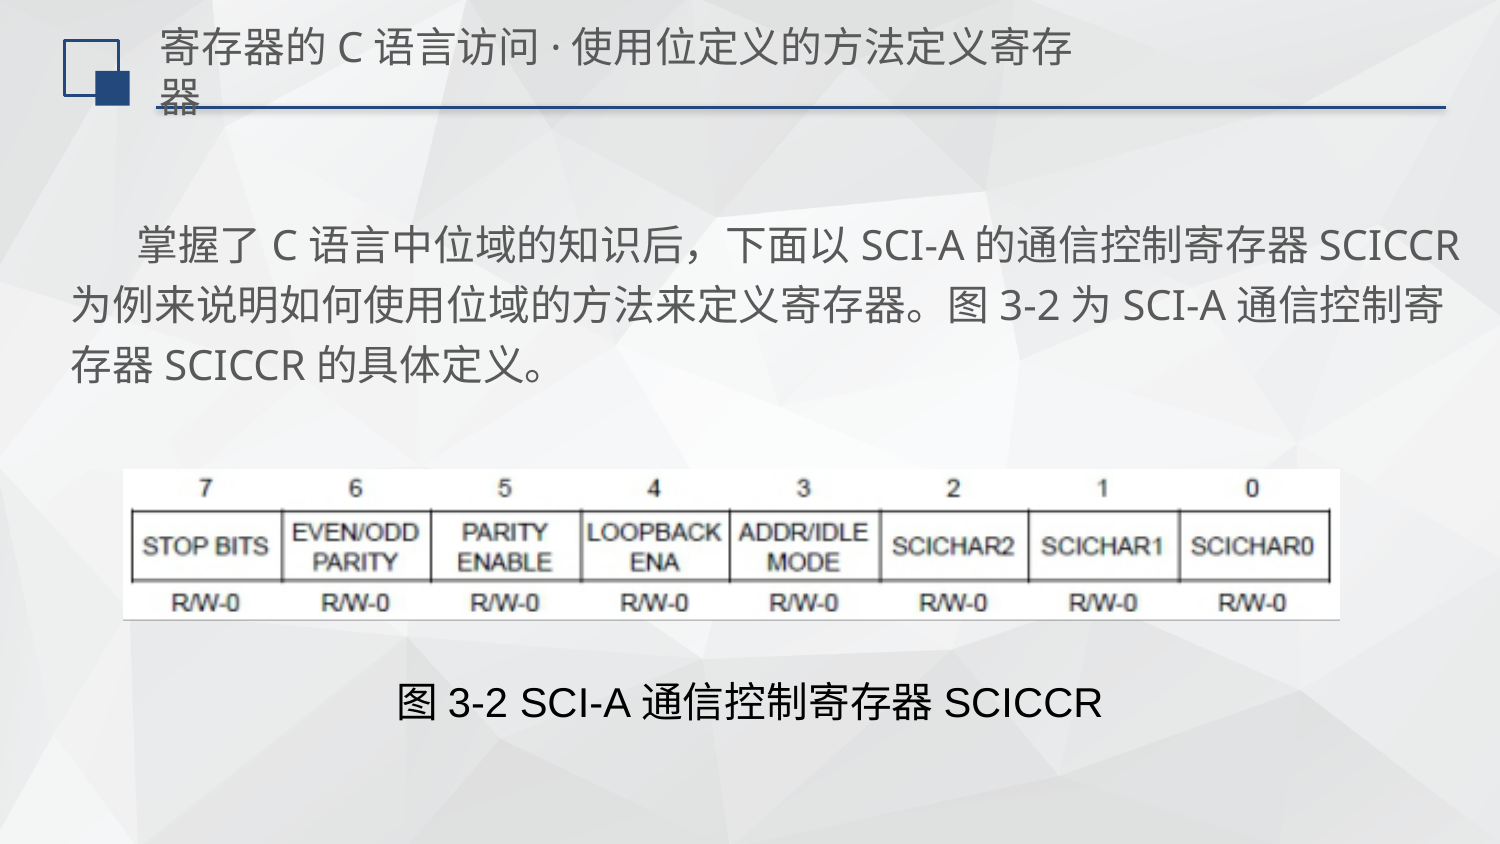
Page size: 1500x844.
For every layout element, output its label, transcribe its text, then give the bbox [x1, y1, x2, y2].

text_box 掌握了C语言中位域的知识后，下面以SCI-A的通信控制寄存器SCICCR为例来说明如何使用位域的方法来定义寄存器。图3-2为SCI-A通信控制寄存器SCICCR的具体定义。 [49, 207, 1500, 424]
text_box 图3-2 SCI-A通信控制寄存器SCICCR [381, 658, 1119, 733]
picture [0, 0, 1500, 844]
title 寄存器的C语言访问·使用位定义的方法定义寄存器 [148, 43, 1117, 99]
